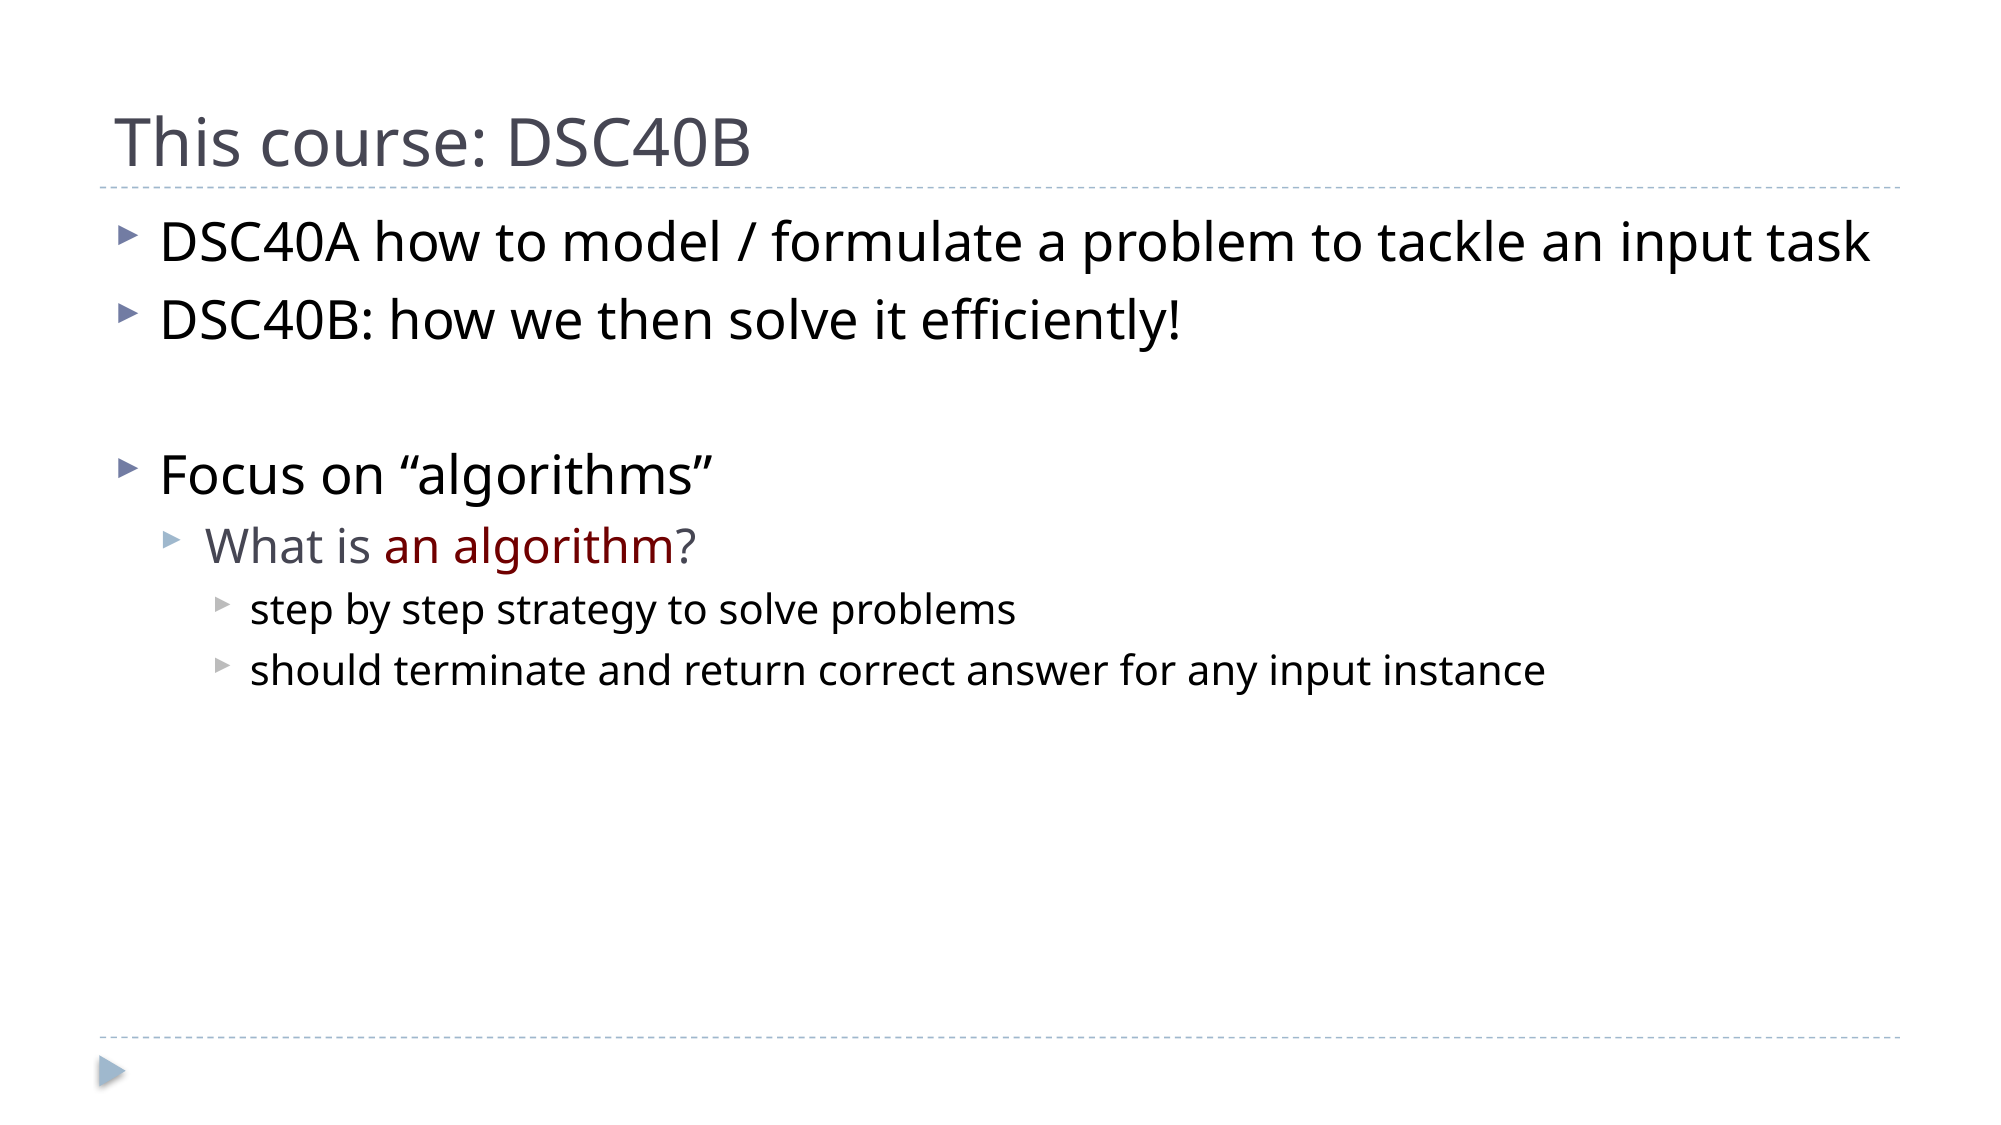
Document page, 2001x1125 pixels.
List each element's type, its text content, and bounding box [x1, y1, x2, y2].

title This course: DSC40B [99, 24, 1901, 188]
list DSC40A how to model / formulate a problem to tackle an input task DSC40B: how we then solve it efficiently! Focus on “algorithms” What is an algorithm? step by step strategy to solve problems should terminate and return correct answer for any input instance [99, 199, 1901, 1011]
